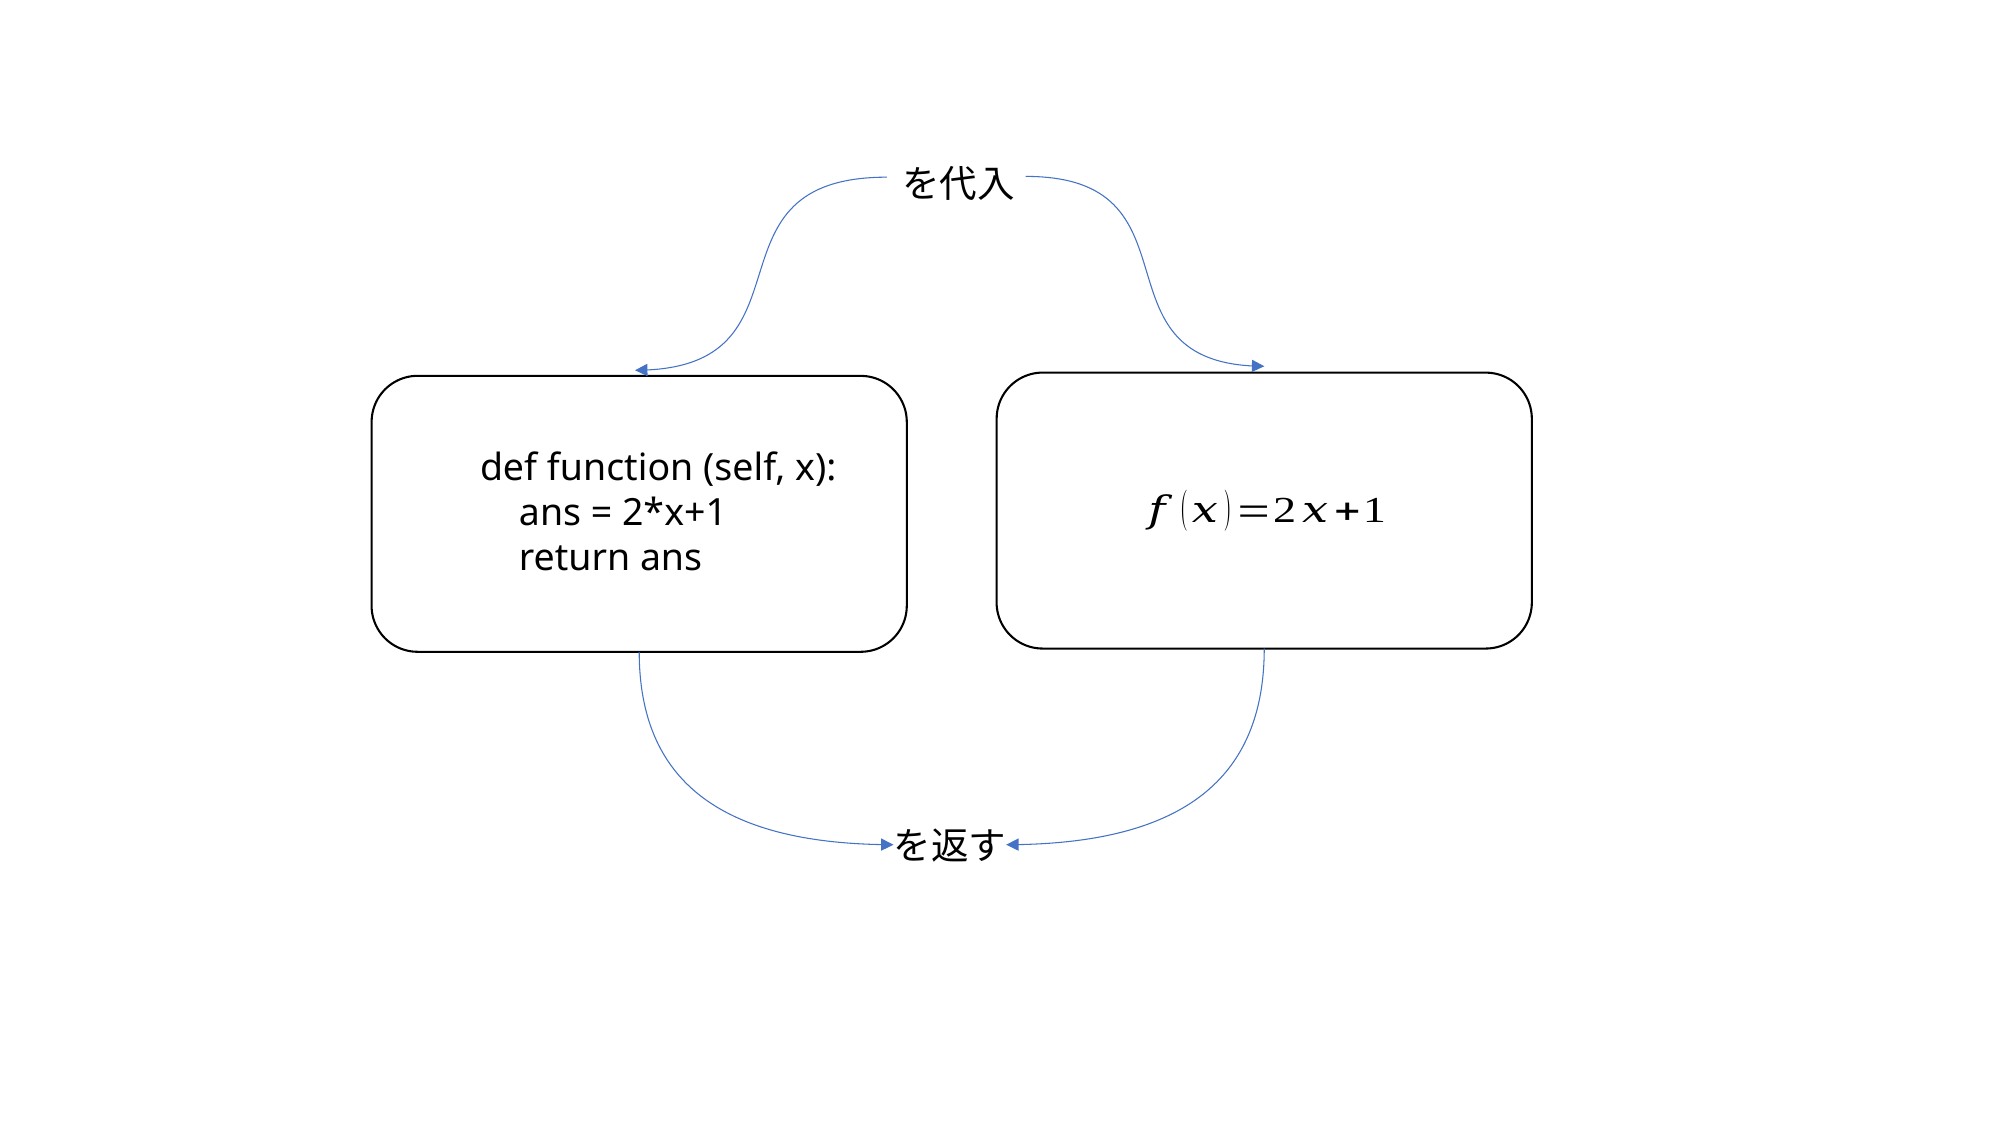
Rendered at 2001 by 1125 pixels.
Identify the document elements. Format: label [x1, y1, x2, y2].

text_box [371, 160, 1594, 868]
